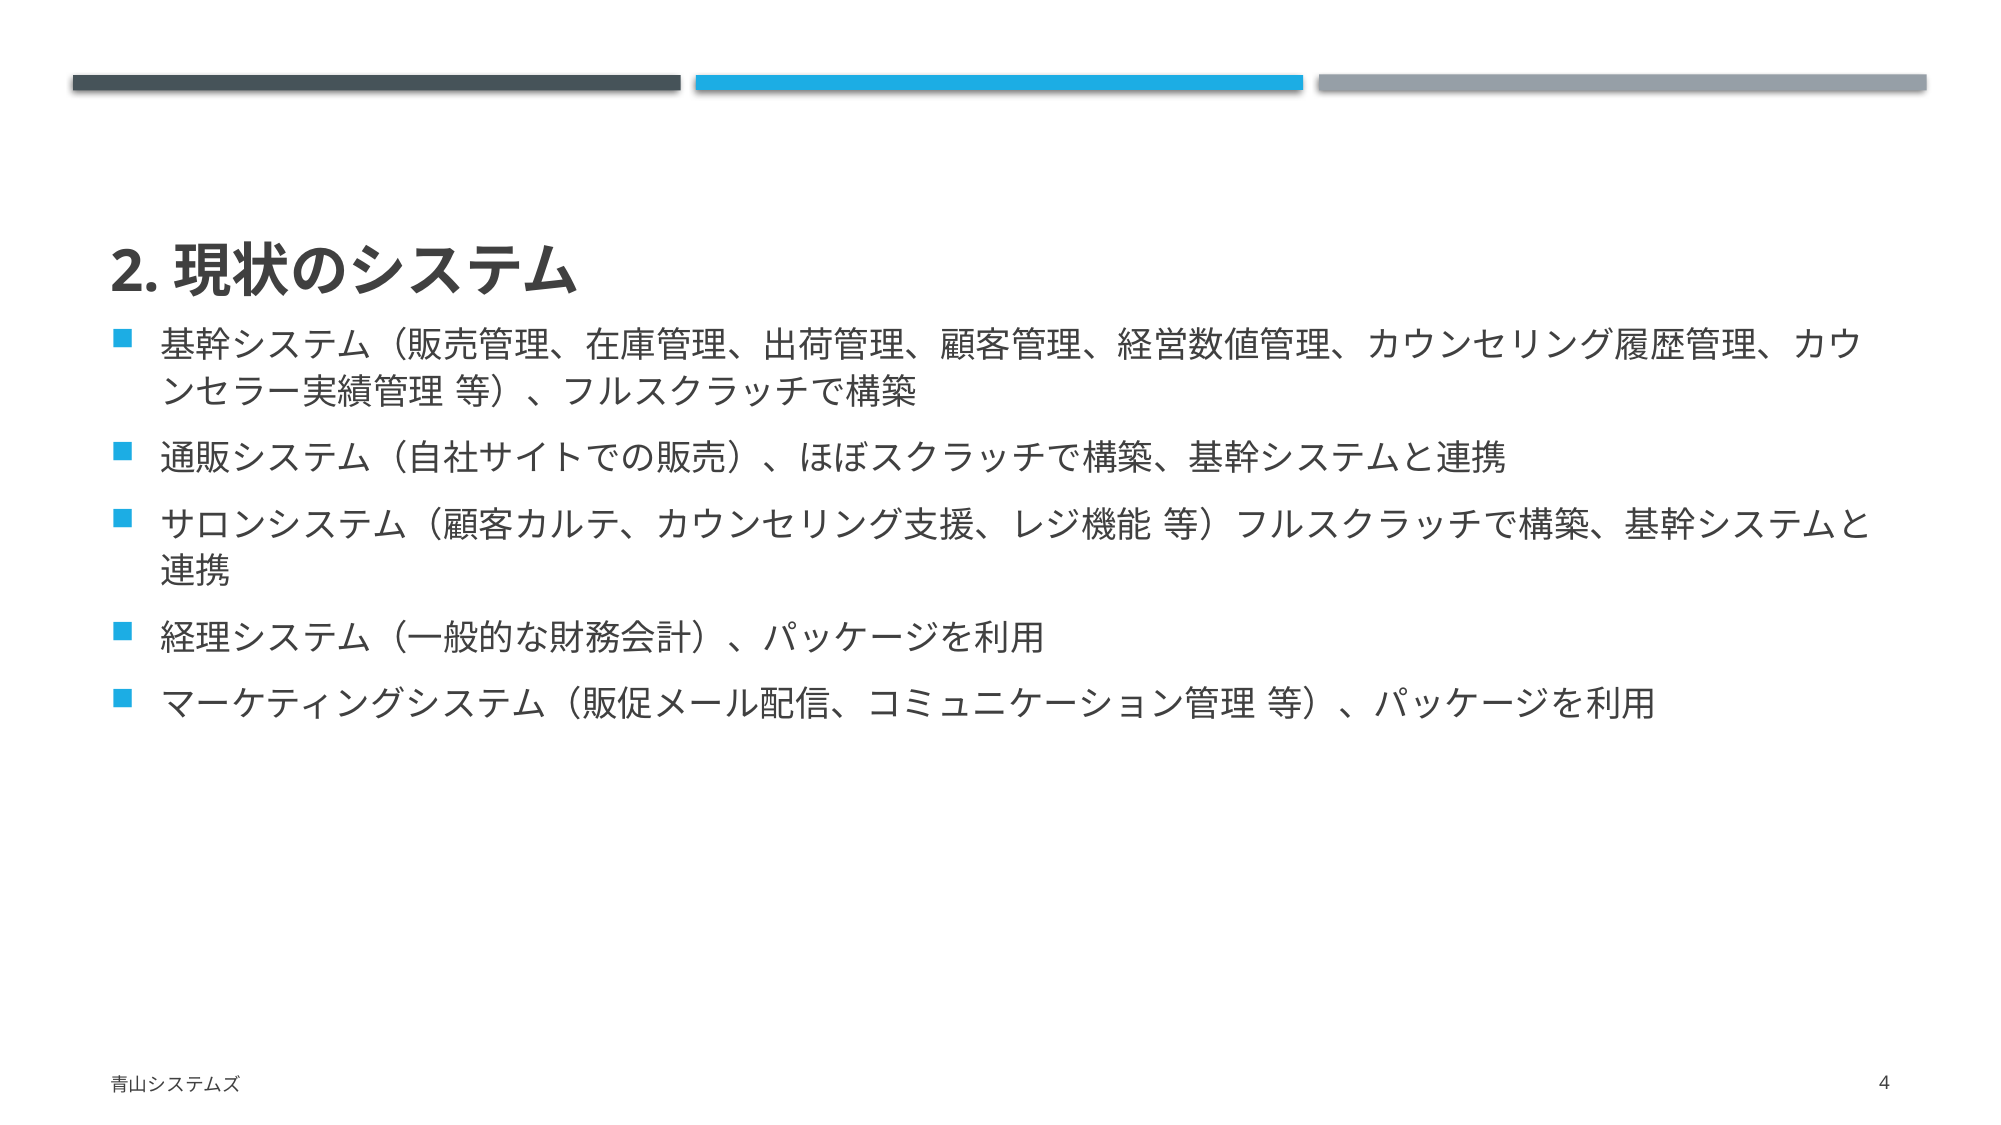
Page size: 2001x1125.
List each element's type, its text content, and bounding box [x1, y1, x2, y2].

text_box 2.現状のシステム [95, 115, 1905, 310]
text_box 基幹システム（販売管理、在庫管理、出荷管理、顧客管理、経営数値管理、カウンセリング履歴管理、カウンセラー実績管理 等）、フルスクラッチで構築 通販システム（自社サイトでの販売）、ほぼスクラッチで構築、基幹システムと連携 サロンシステム（顧客カルテ、カウンセリング支援、レジ機能 等）フルスクラッチで構築、基幹システムと連携 経理システム（一般的な財務会計）、パッケージを利用 マーケティングシステム（販促メール配信、コミュニケーション管理 等）、パッケージを利用 [95, 310, 1905, 1054]
text_box 青山システムズ [95, 1053, 1230, 1114]
text_box 4 [1732, 1053, 1905, 1114]
